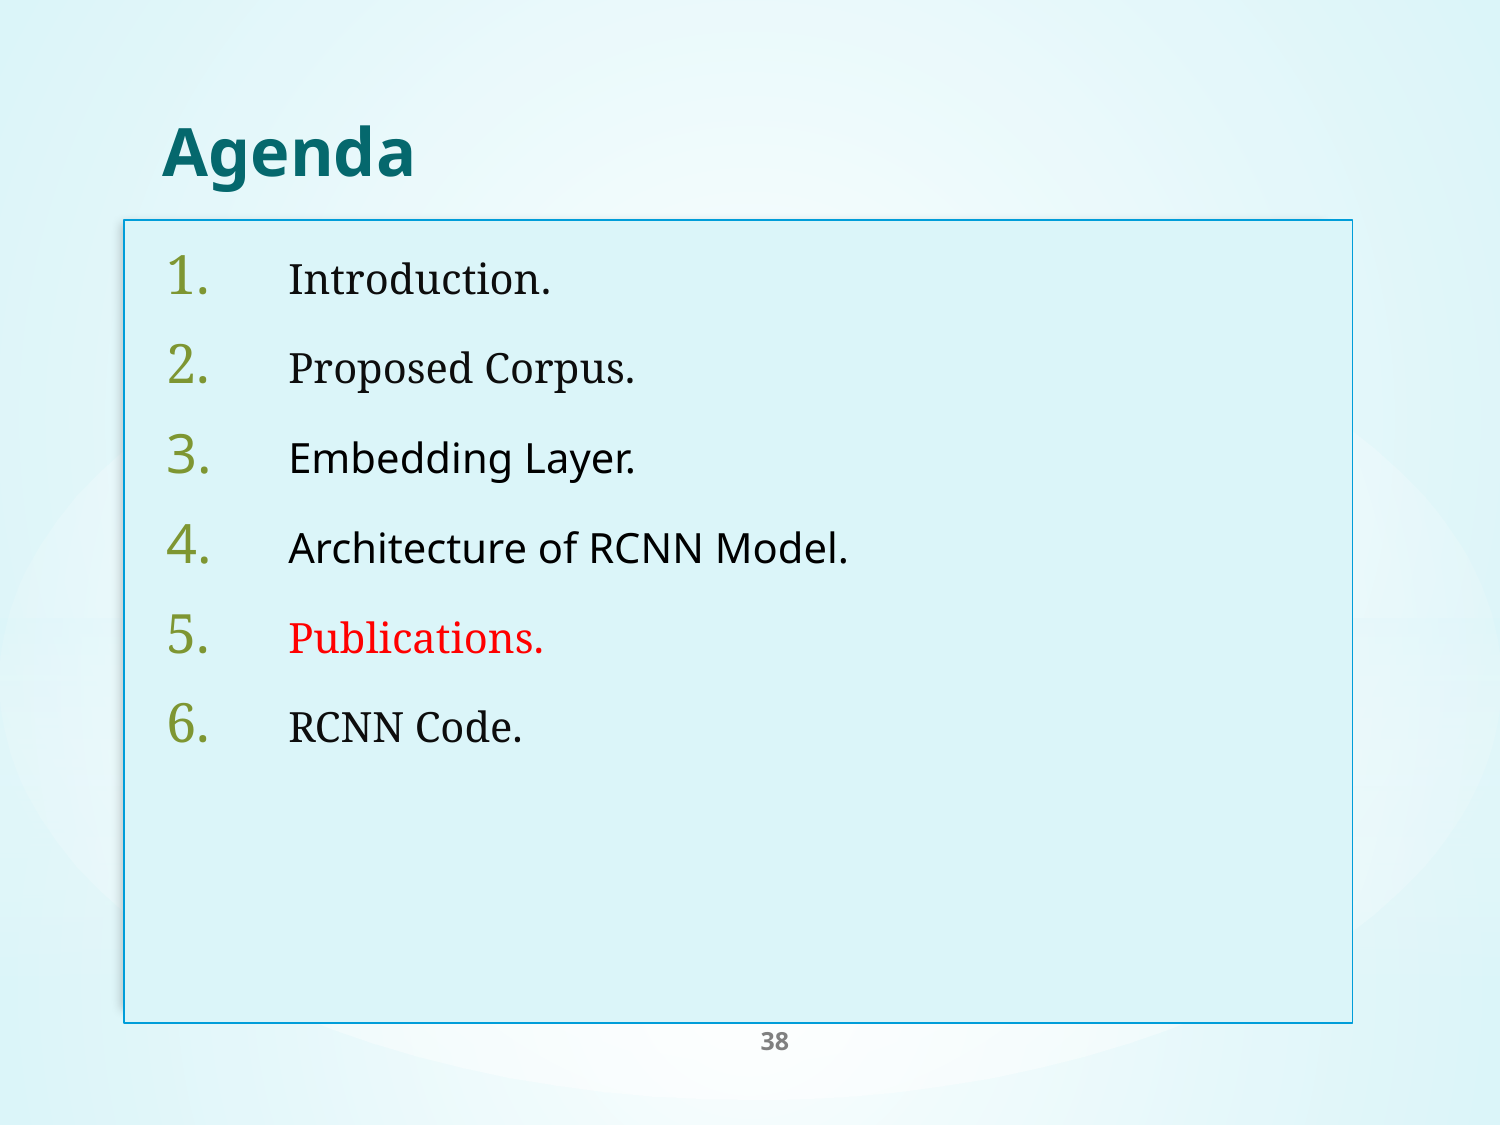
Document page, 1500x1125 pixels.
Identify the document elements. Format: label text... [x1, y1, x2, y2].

slide_number 38 [624, 1012, 925, 1073]
list Introduction. Proposed Corpus. Embedding Layer. Architecture of RCNN Model. Publications. RCNN Code. [123, 219, 1353, 1024]
title Agenda [147, 101, 1247, 209]
